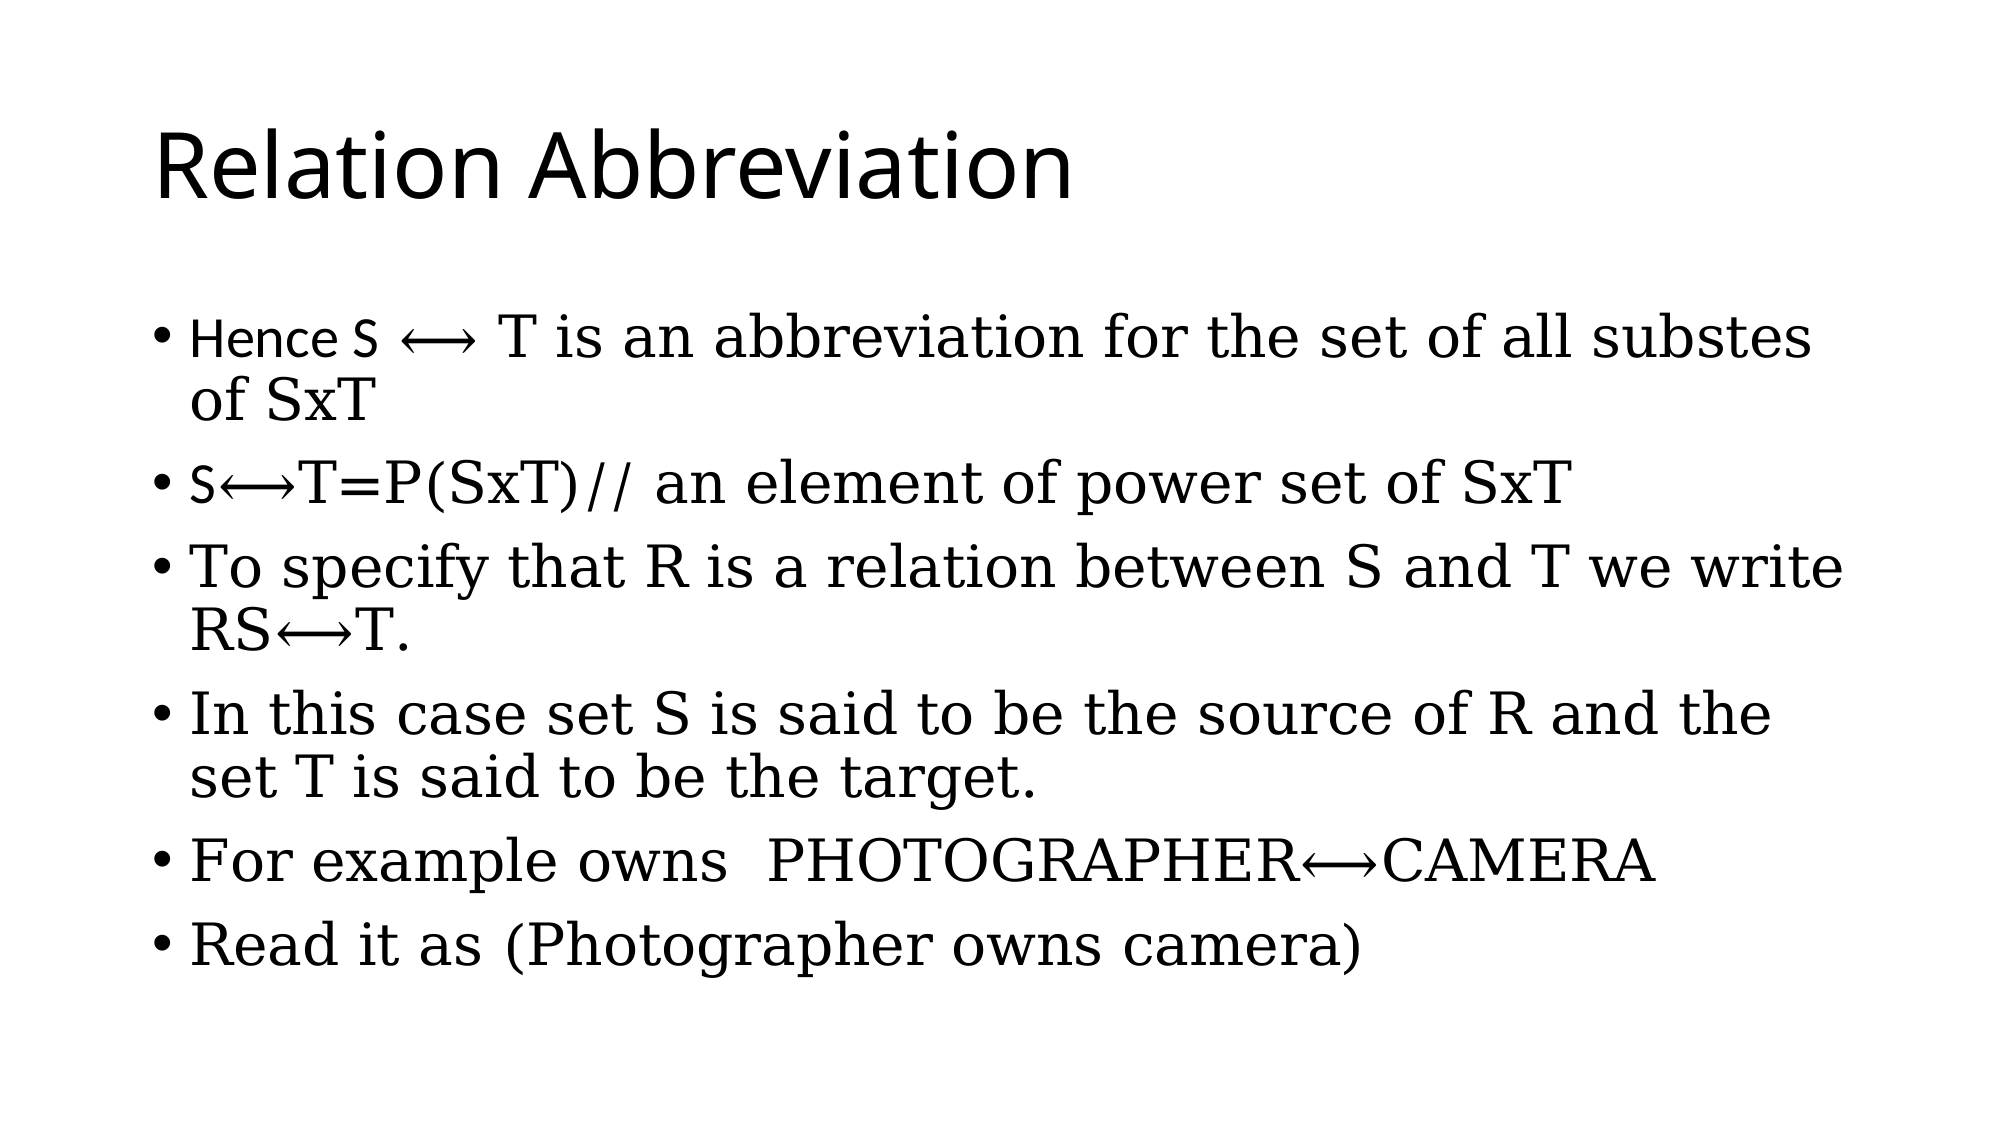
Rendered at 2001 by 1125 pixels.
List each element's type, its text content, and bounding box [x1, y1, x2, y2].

text_box Relation Abbreviation [137, 59, 1863, 278]
text_box Hence S ⟷ T is an abbreviation for the set of all substes of SxT S⟷T=P(SxT)// an element of power set of SxT To specify that R is a relation between S and T we write RS⟷T. In this case set S is said to be the source of R and the set T is said to be the target. For example owns PHOTOGRAPHER⟷CAMERA Read it as (Photographer owns camera) [137, 299, 1863, 1014]
